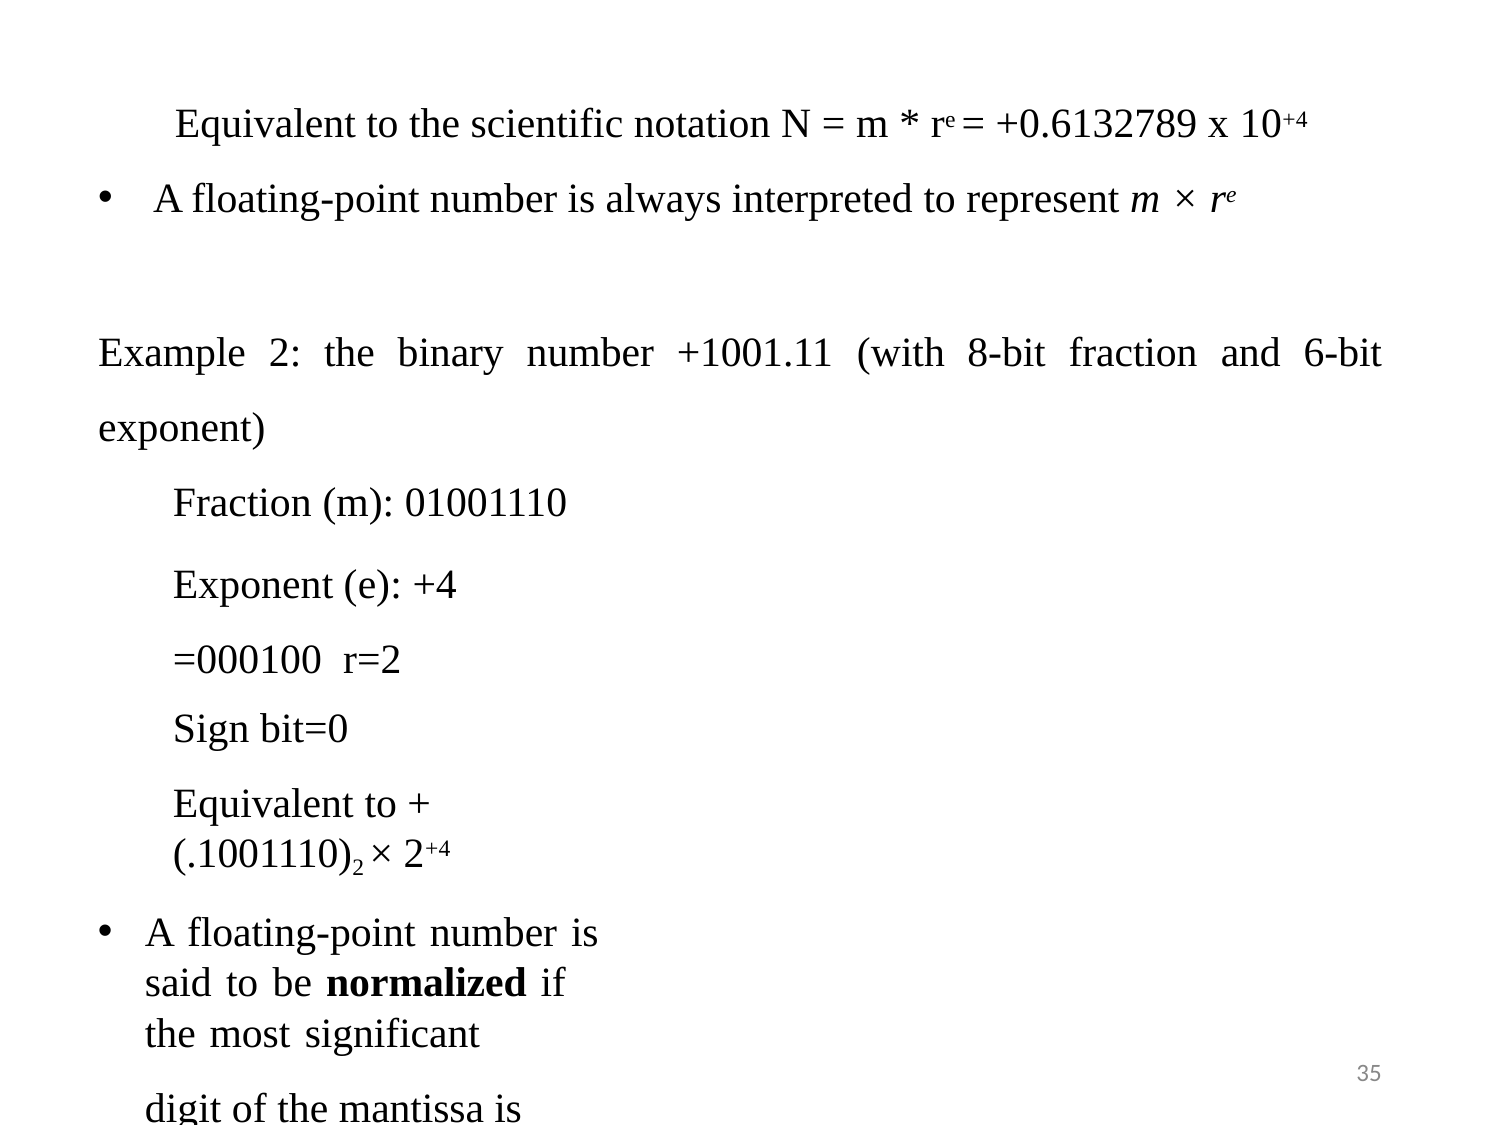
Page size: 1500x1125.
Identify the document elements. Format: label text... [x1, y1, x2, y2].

text_box Equivalent to the scientific notation N = m * re = +0.6132789 x 10+4 A floating-point number is always interpreted to represent m × re Example 2: the binary number +1001.11 (with 8-bit fraction and 6-bit exponent) Fraction (m): 01001110 Exponent (e): +4 =000100 r=2 Sign bit=0 Equivalent to +(.1001110)2 × 2+4 A floating-point number is said to be normalized if the most significant digit of the mantissa is nonzero digit. [87, 68, 1393, 1125]
